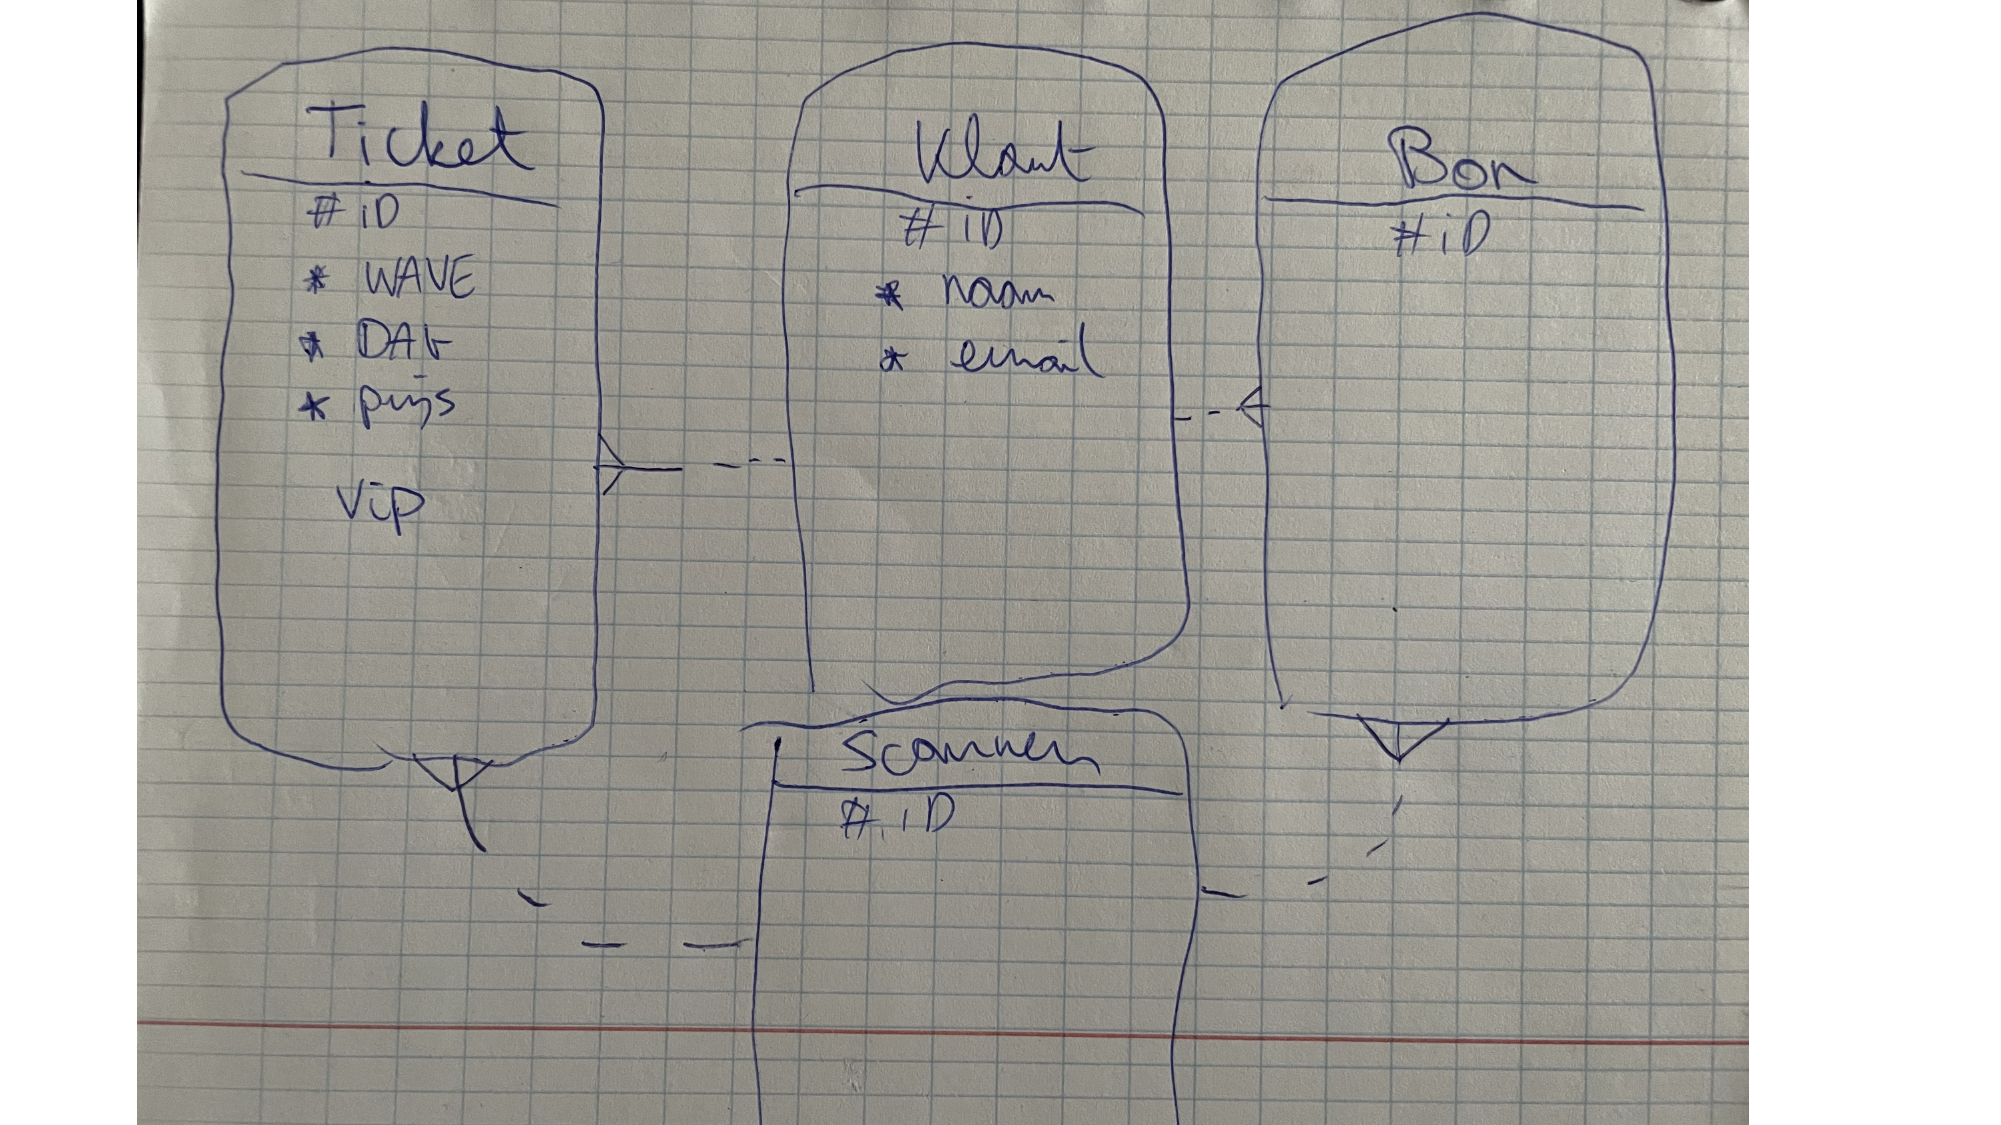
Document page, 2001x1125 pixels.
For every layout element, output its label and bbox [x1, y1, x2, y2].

list [137, 0, 1749, 1125]
